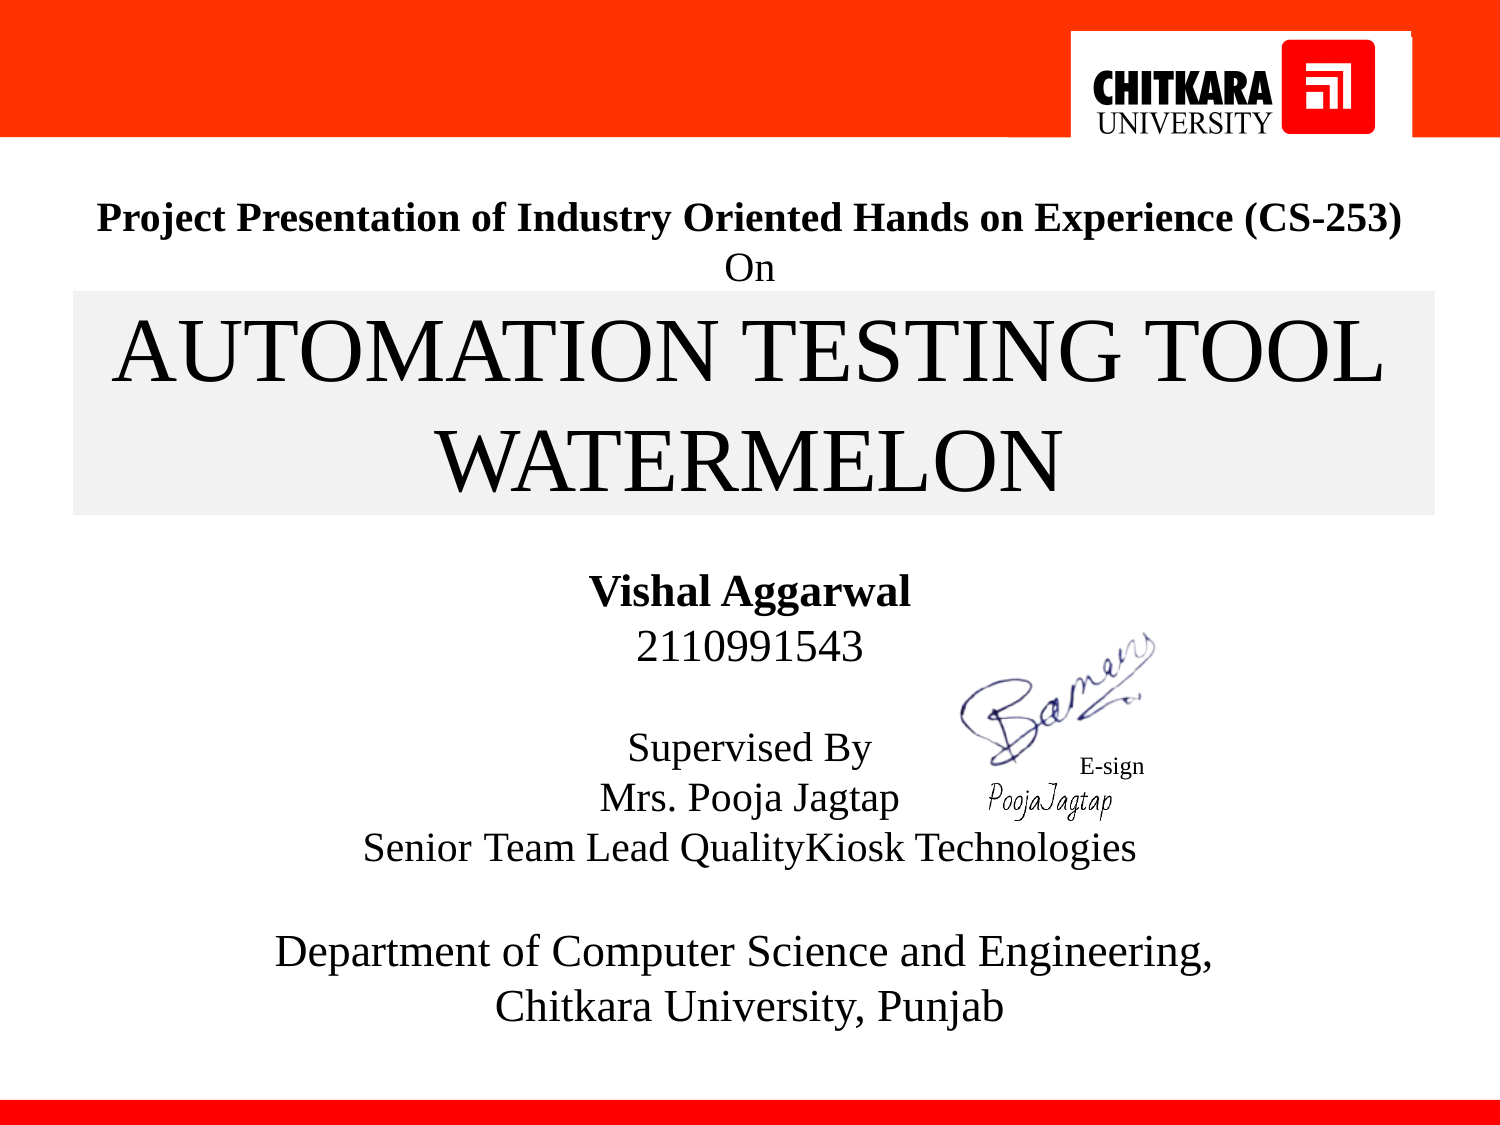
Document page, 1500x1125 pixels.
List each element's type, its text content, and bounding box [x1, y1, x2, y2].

text_box Project Presentation of Industry Oriented Hands on Experience (CS-253) On AUTOMATION TESTING TOOL WATERMELON Vishal Aggarwal 2110991543 Supervised By Mrs. Pooja Jagtap Senior Team Lead QualityKiosk Technologies Department of Computer Science and Engineering, Chitkara University, Punjab [0, 137, 1500, 1097]
picture [1074, 37, 1390, 137]
picture [955, 628, 1163, 828]
